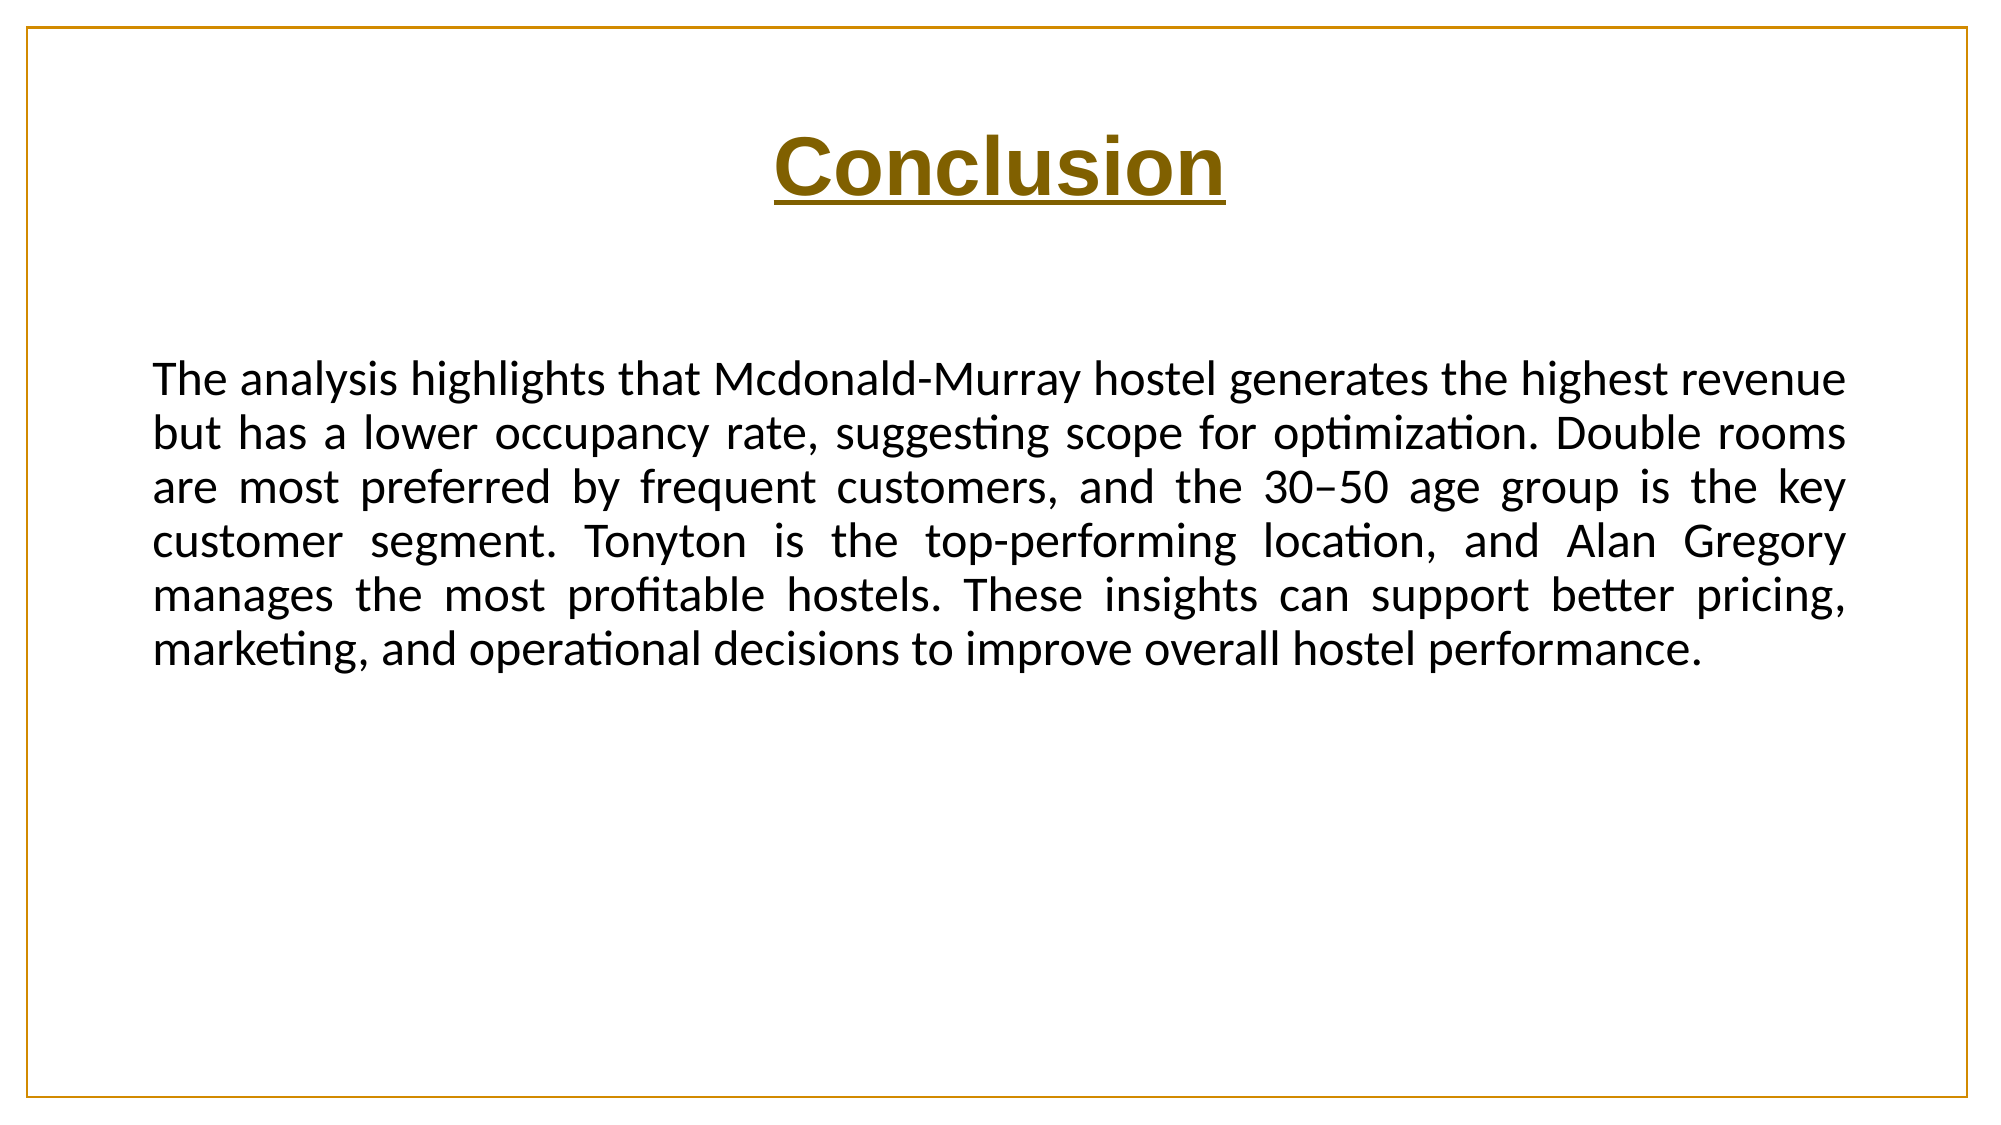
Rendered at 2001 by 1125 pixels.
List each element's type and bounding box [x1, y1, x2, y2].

text_box [26, 26, 1968, 1098]
